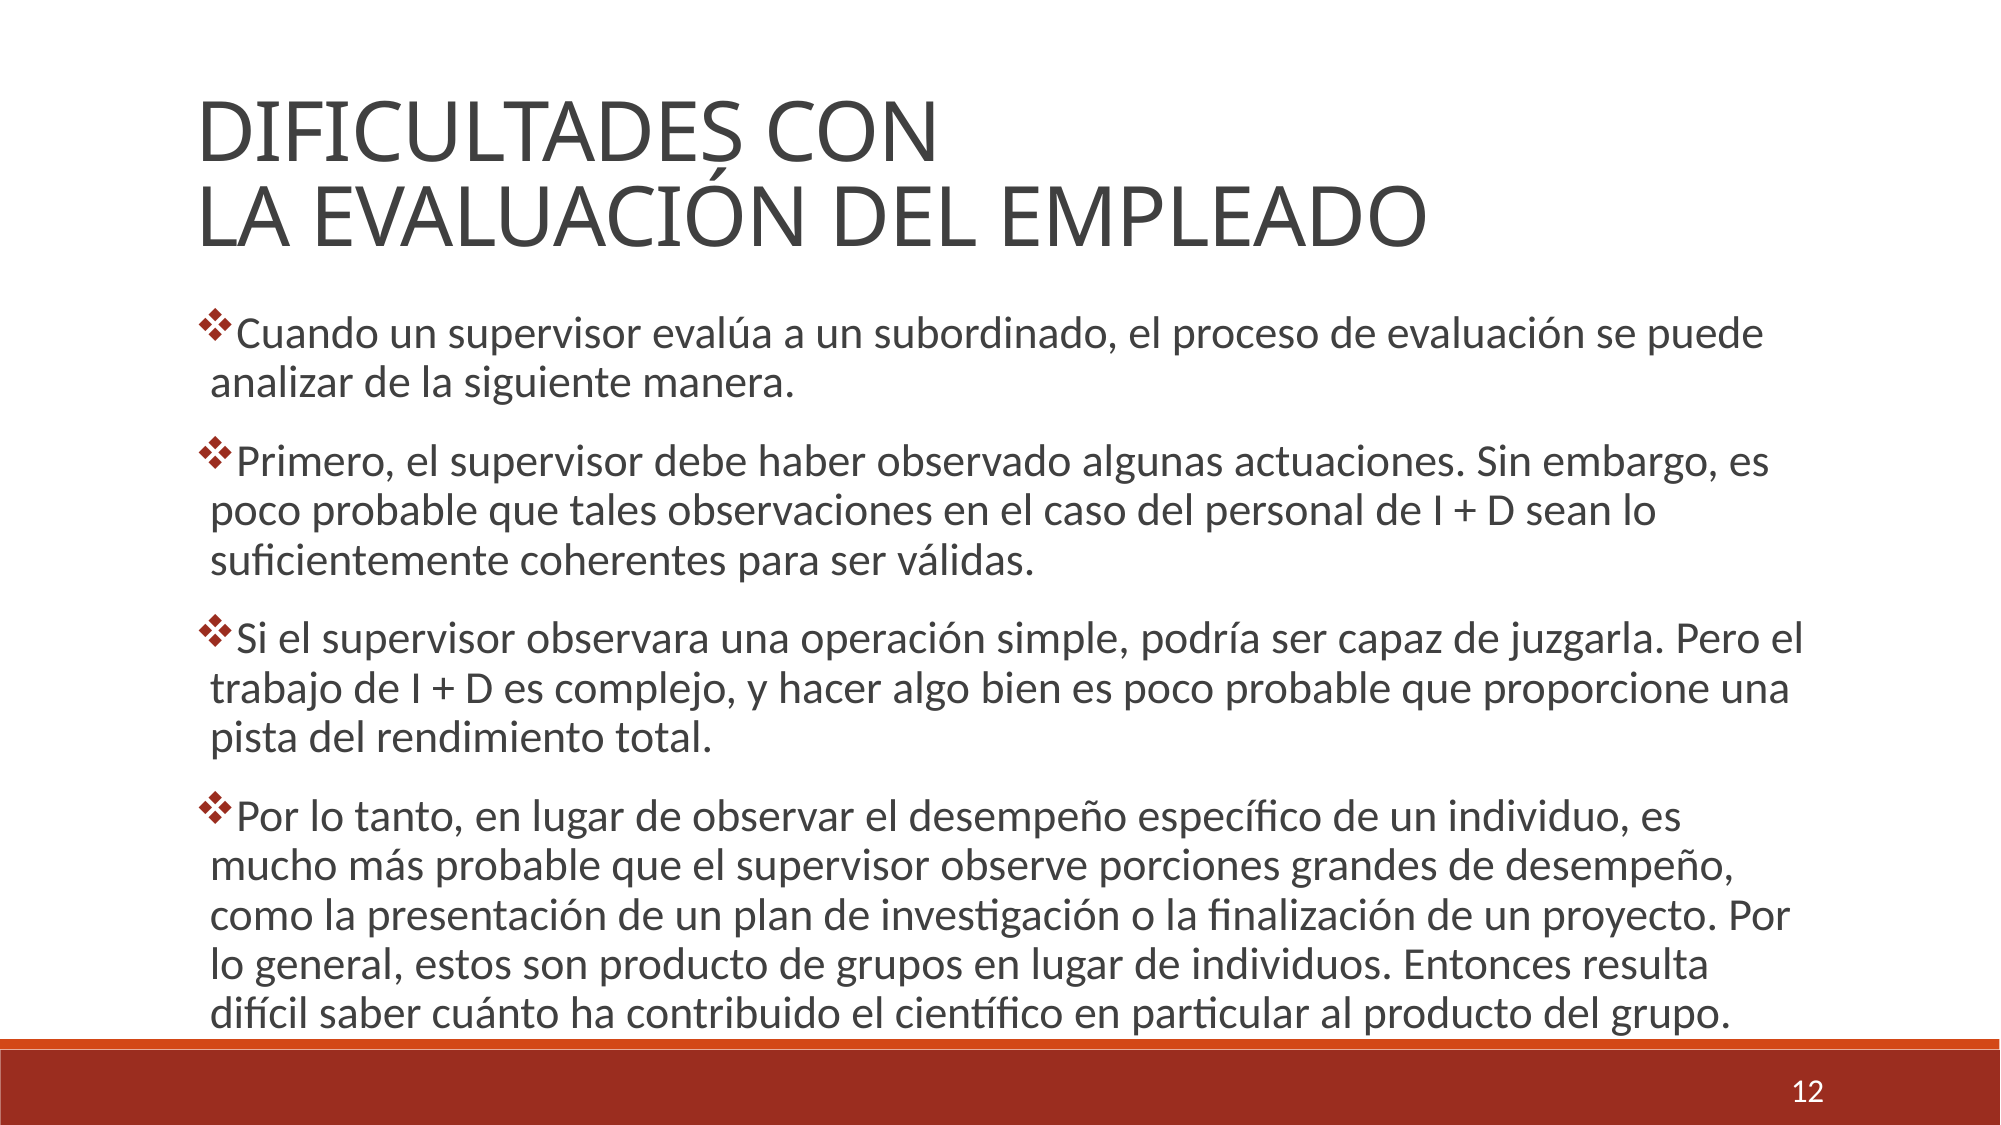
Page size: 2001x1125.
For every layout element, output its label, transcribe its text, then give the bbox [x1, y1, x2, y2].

text_box Cuando un supervisor evalúa a un subordinado, el proceso de evaluación se puede analizar de la siguiente manera. Primero, el supervisor debe haber observado algunas actuaciones. Sin embargo, es poco probable que tales observaciones en el caso del personal de I + D sean lo suficientemente coherentes para ser válidas. Si el supervisor observara una operación simple, podría ser capaz de juzgarla. Pero el trabajo de I + D es complejo, y hacer algo bien es poco probable que proporcione una pista del rendimiento total. Por lo tanto, en lugar de observar el desempeño específico de un individuo, es mucho más probable que el supervisor observe porciones grandes de desempeño, como la presentación de un plan de investigación o la finalización de un proyecto. Por lo general, estos son producto de grupos en lugar de individuos. Entonces resulta difícil saber cuánto ha contribuido el científico en particular al producto del grupo. [179, 301, 1830, 1000]
text_box DIFICULTADES CON LA EVALUACIÓN DEL EMPLEADO [179, 46, 1830, 272]
text_box 12 [1624, 1059, 1840, 1120]
